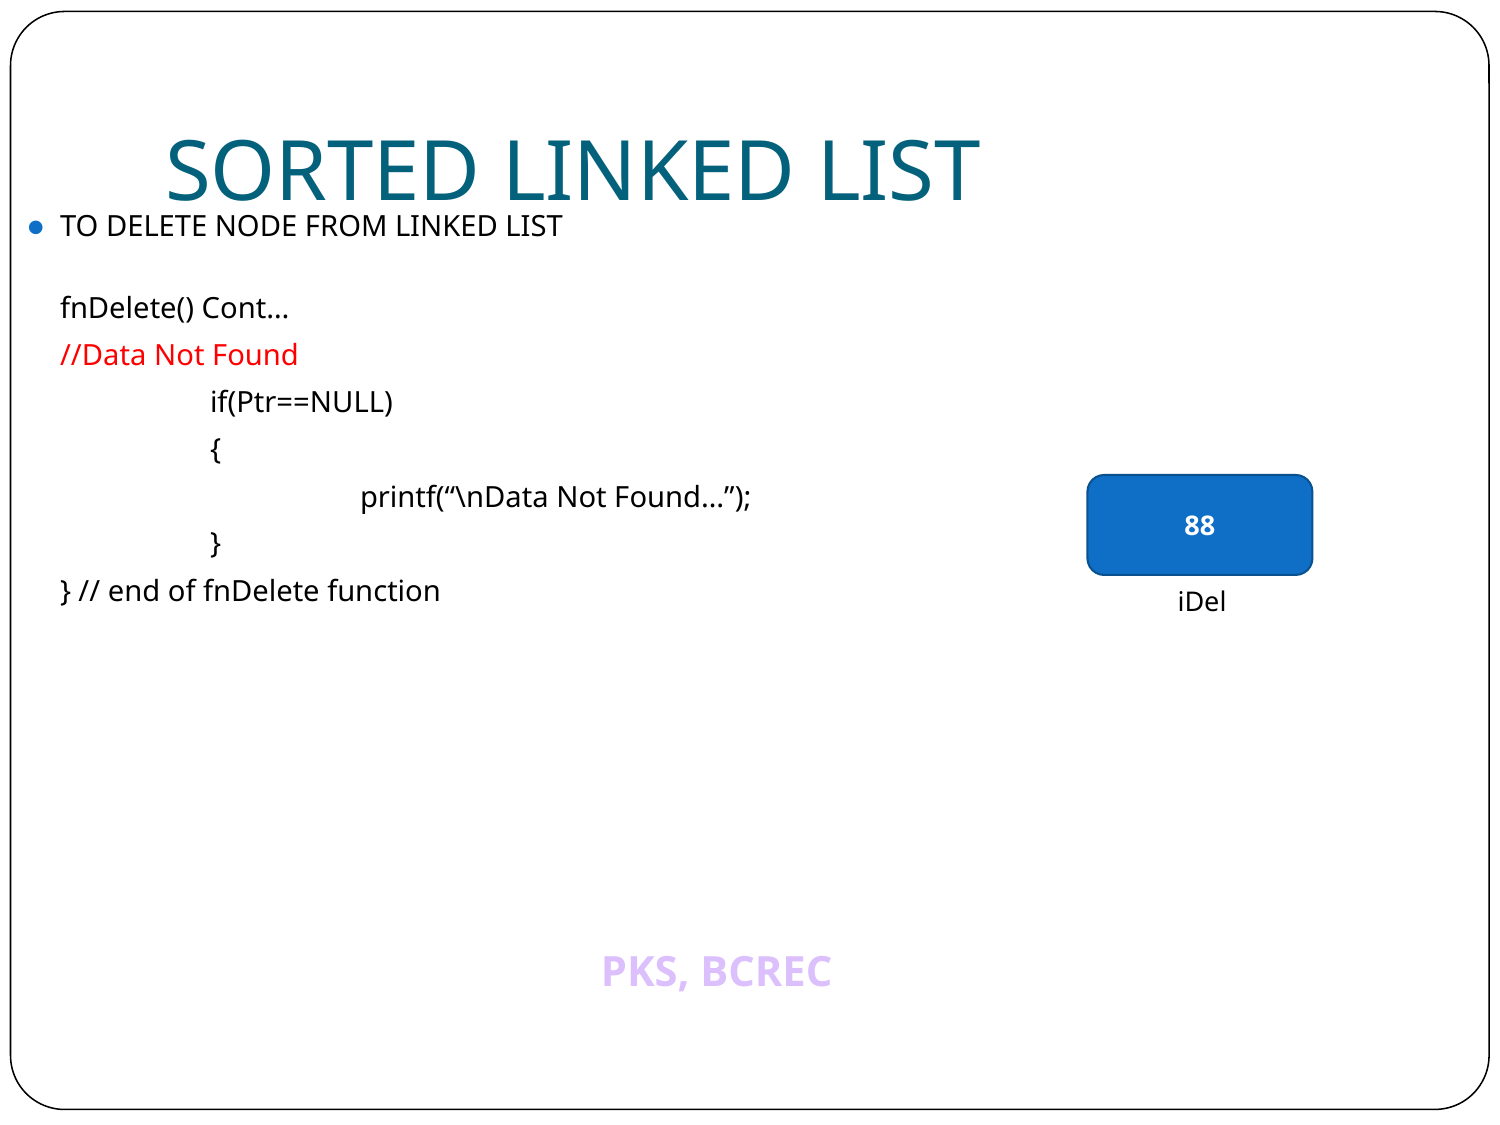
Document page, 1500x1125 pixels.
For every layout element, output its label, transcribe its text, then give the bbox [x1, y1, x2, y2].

title SORTED LINKED LIST [150, 45, 1425, 200]
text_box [1087, 474, 1313, 638]
list TO DELETE NODE FROM LINKED LIST fnDelete() Cont… //Data Not Found if(Ptr==NULL) { printf(“\nData Not Found…”); } } // end of fnDelete function [0, 200, 1500, 1005]
